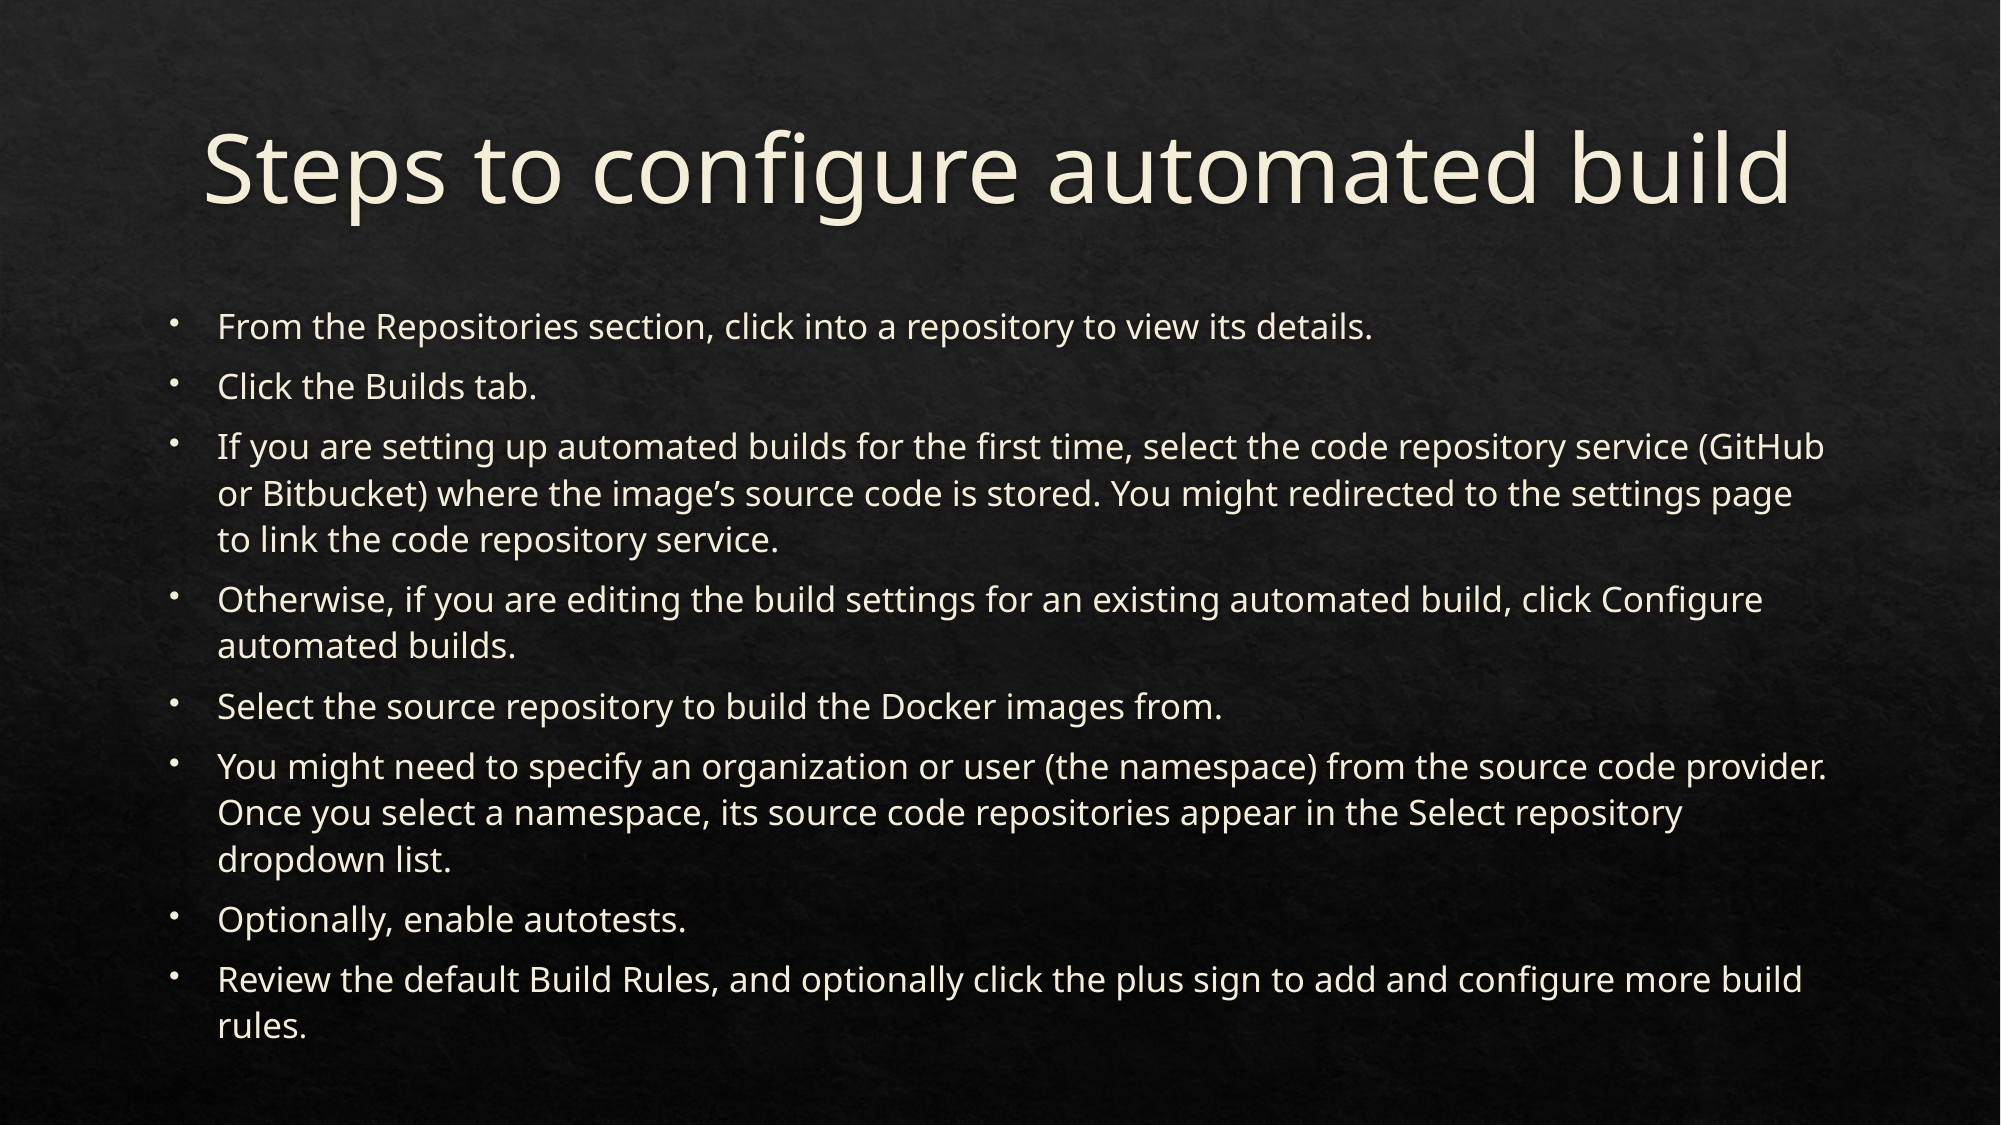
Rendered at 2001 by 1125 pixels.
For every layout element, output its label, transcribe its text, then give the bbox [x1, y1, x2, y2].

title Steps to configure automated build [149, 99, 1849, 245]
list From the Repositories section, click into a repository to view its details. Click the Builds tab. If you are setting up automated builds for the first time, select the code repository service (GitHub or Bitbucket) where the image’s source code is stored. You might redirected to the settings page to link the code repository service. Otherwise, if you are editing the build settings for an existing automated build, click Configure automated builds. Select the source repository to build the Docker images from. You might need to specify an organization or user (the namespace) from the source code provider. Once you select a namespace, its source code repositories appear in the Select repository dropdown list. Optionally, enable autotests. Review the default Build Rules, and optionally click the plus sign to add and configure more build rules. [149, 292, 1849, 1065]
